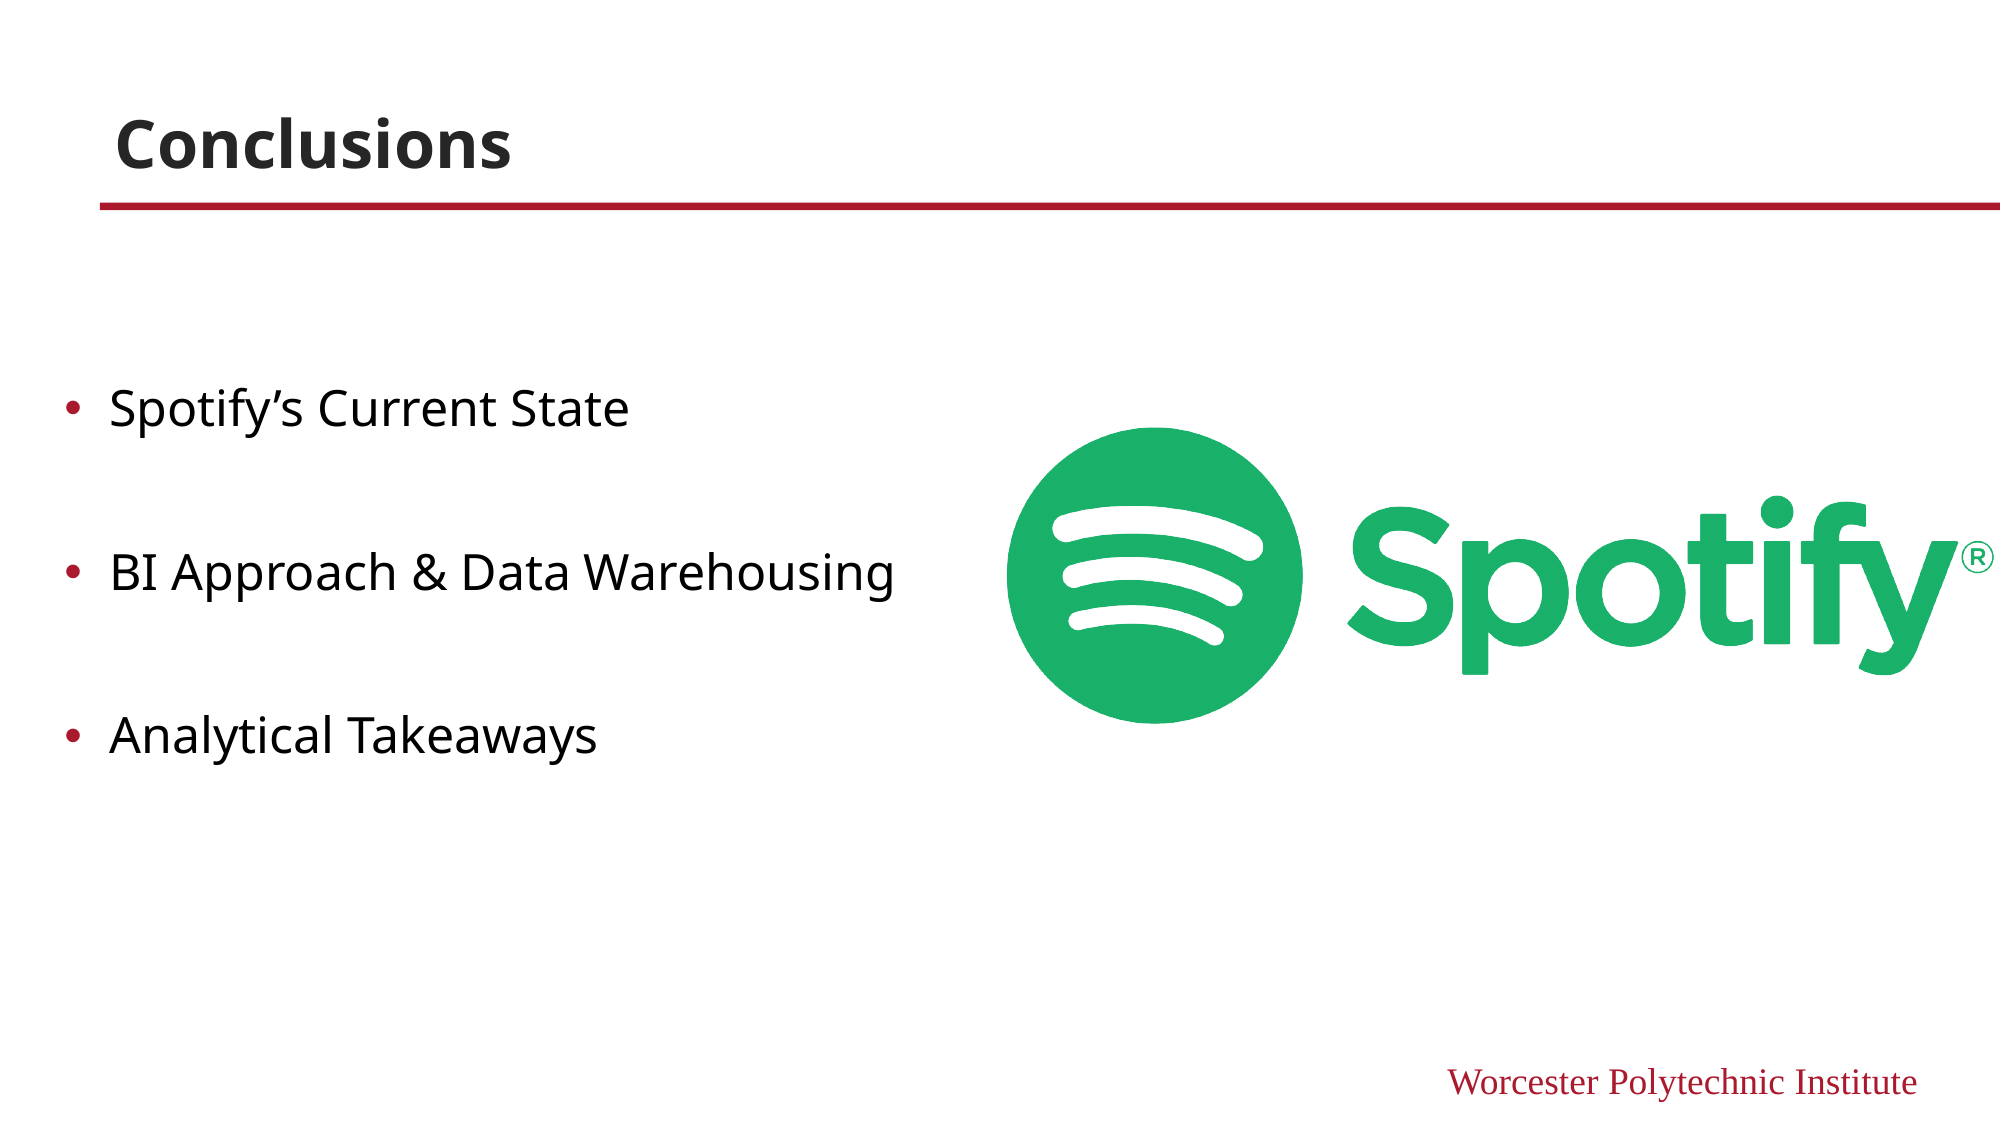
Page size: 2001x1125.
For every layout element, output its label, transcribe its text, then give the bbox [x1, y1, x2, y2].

list Spotify’s Current State BI Approach & Data Warehousing Analytical Takeaways [49, 373, 1042, 828]
title Conclusions [99, 57, 1900, 189]
picture [999, 424, 2000, 727]
